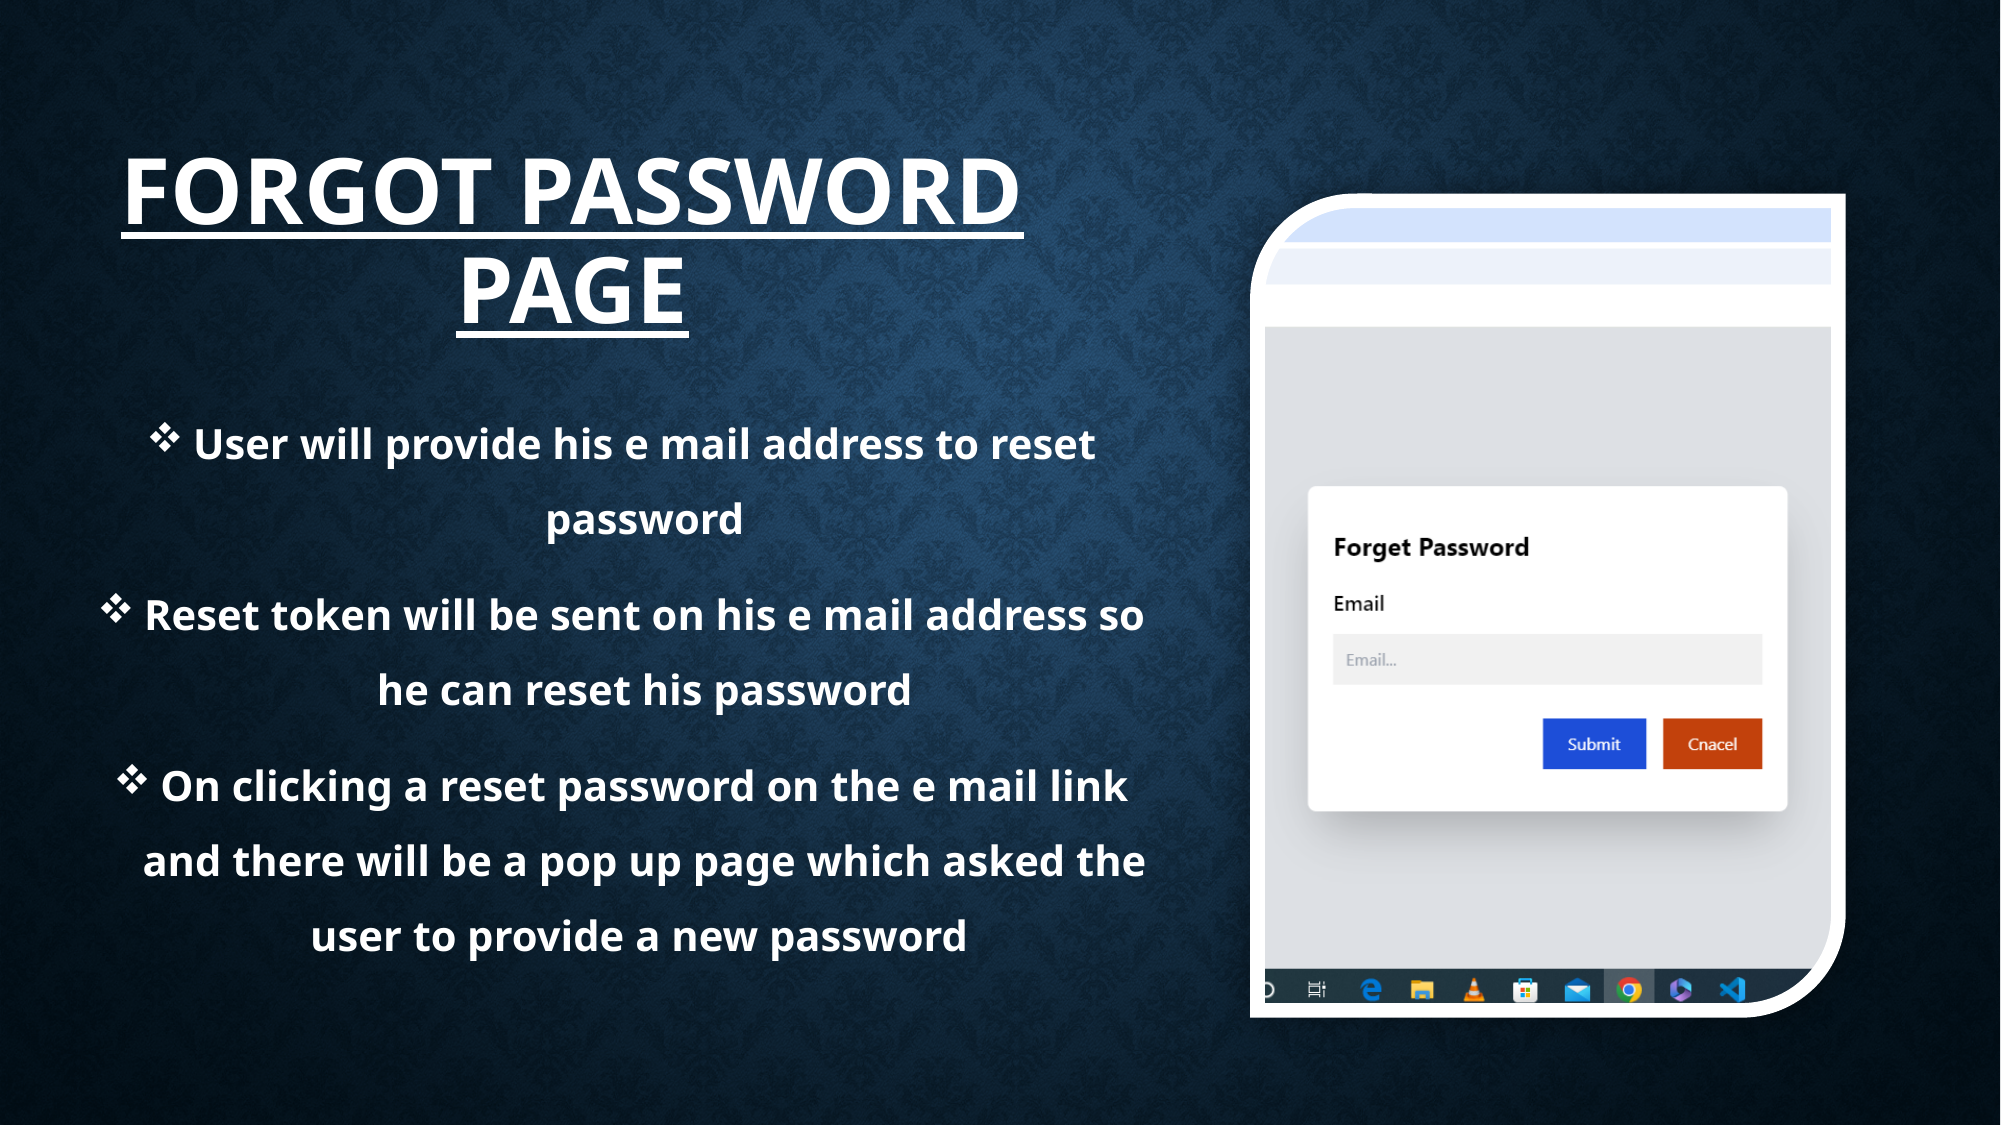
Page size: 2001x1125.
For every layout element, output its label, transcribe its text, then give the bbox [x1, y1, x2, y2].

list User will provide his e mail address to reset password Reset token will be sent on his e mail address so he can reset his password On clicking a reset password on the e mail link and there will be a pop up page which asked the user to provide a new password [78, 385, 1164, 1011]
title Forgot password page [78, 118, 1067, 352]
picture [1256, 200, 1839, 1011]
